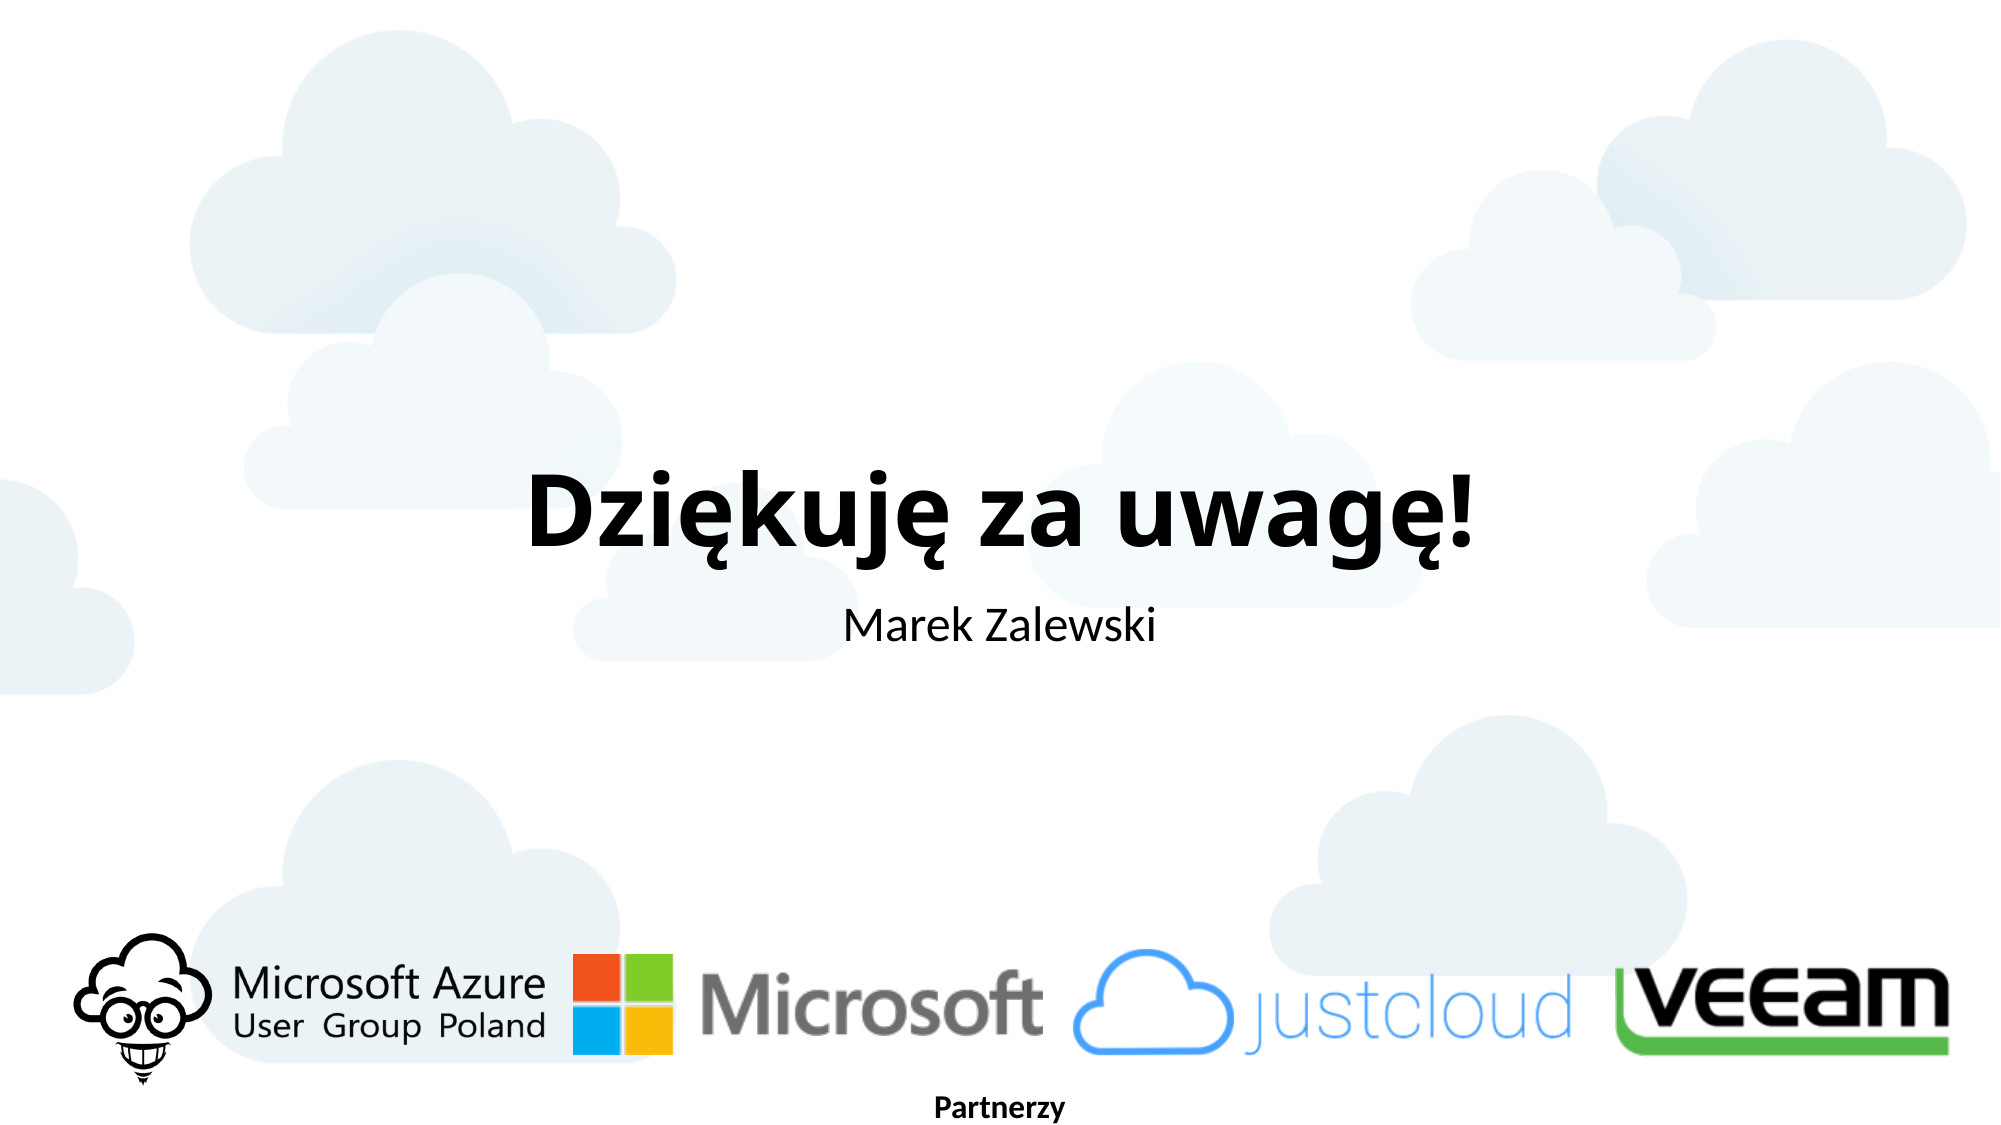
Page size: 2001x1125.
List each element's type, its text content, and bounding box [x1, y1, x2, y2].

title Dziękuję za uwagę! [249, 184, 1750, 576]
text_box Partnerzy [879, 1082, 1121, 1125]
subtitle Marek Zalewski [249, 590, 1750, 863]
picture [0, 0, 2001, 1125]
